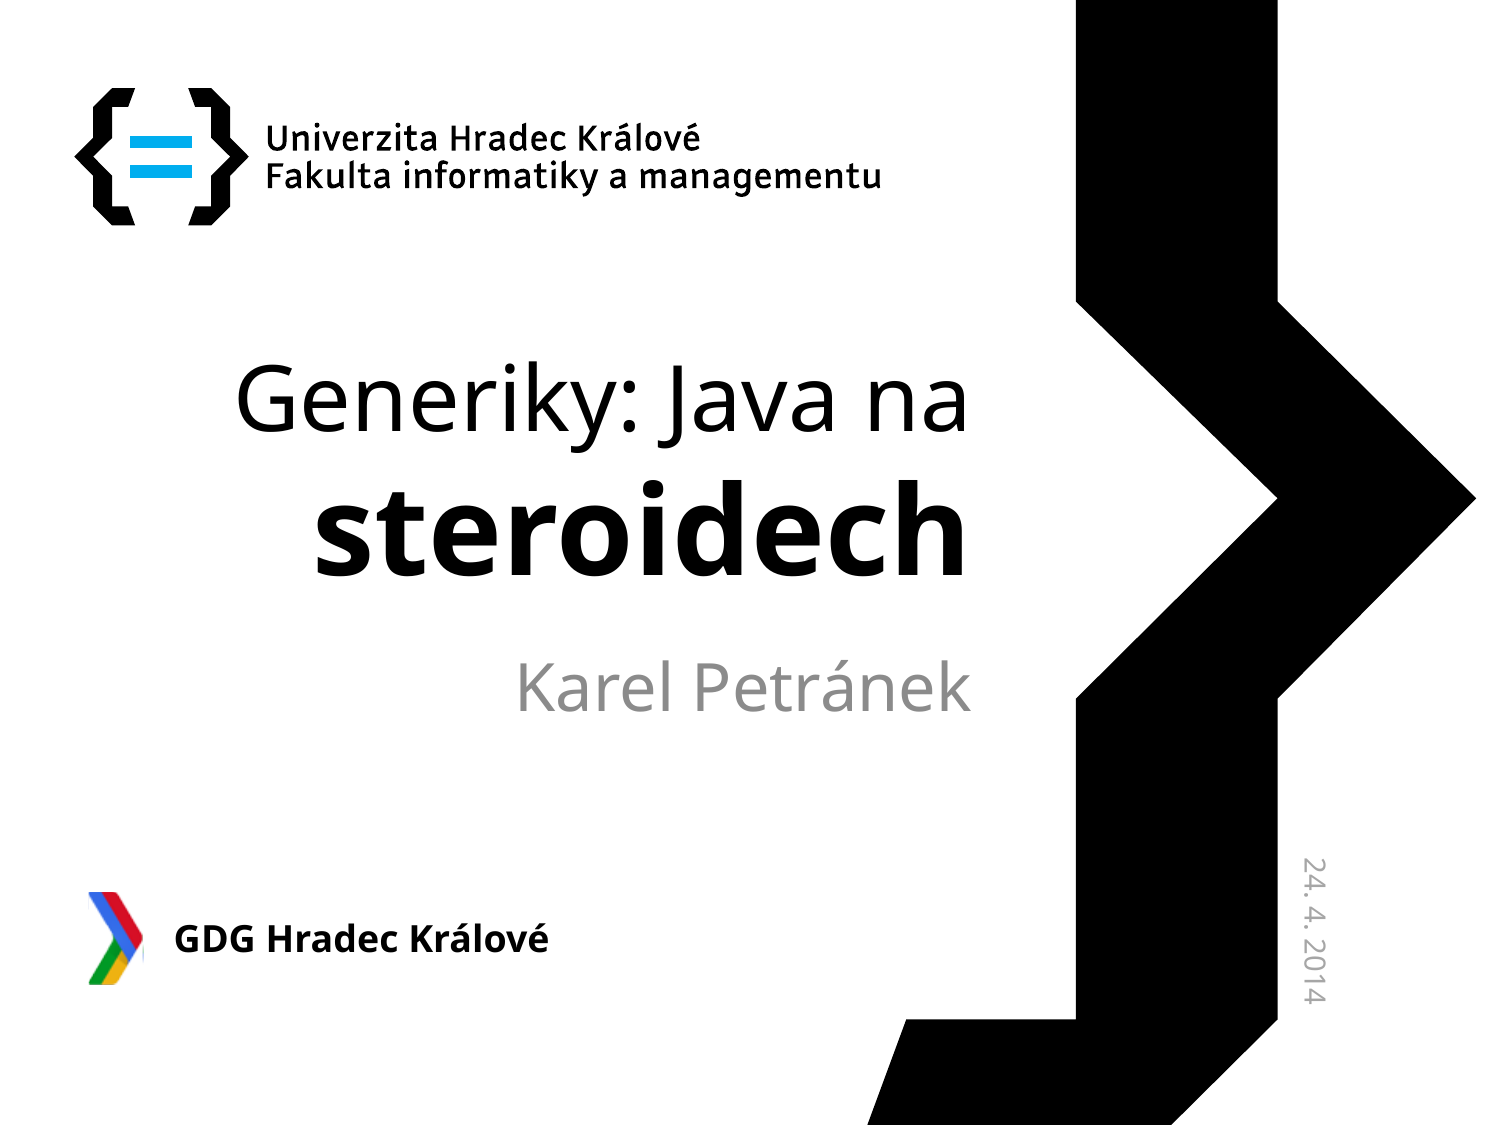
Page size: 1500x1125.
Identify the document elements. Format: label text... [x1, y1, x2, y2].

subtitle Karel Petránek [224, 637, 988, 926]
list 24. 4. 2014 [1275, 797, 1342, 1021]
title Generiky: Java na steroidech [112, 349, 988, 591]
picture [88, 891, 144, 985]
text_box GDG Hradec Králové [158, 907, 565, 968]
